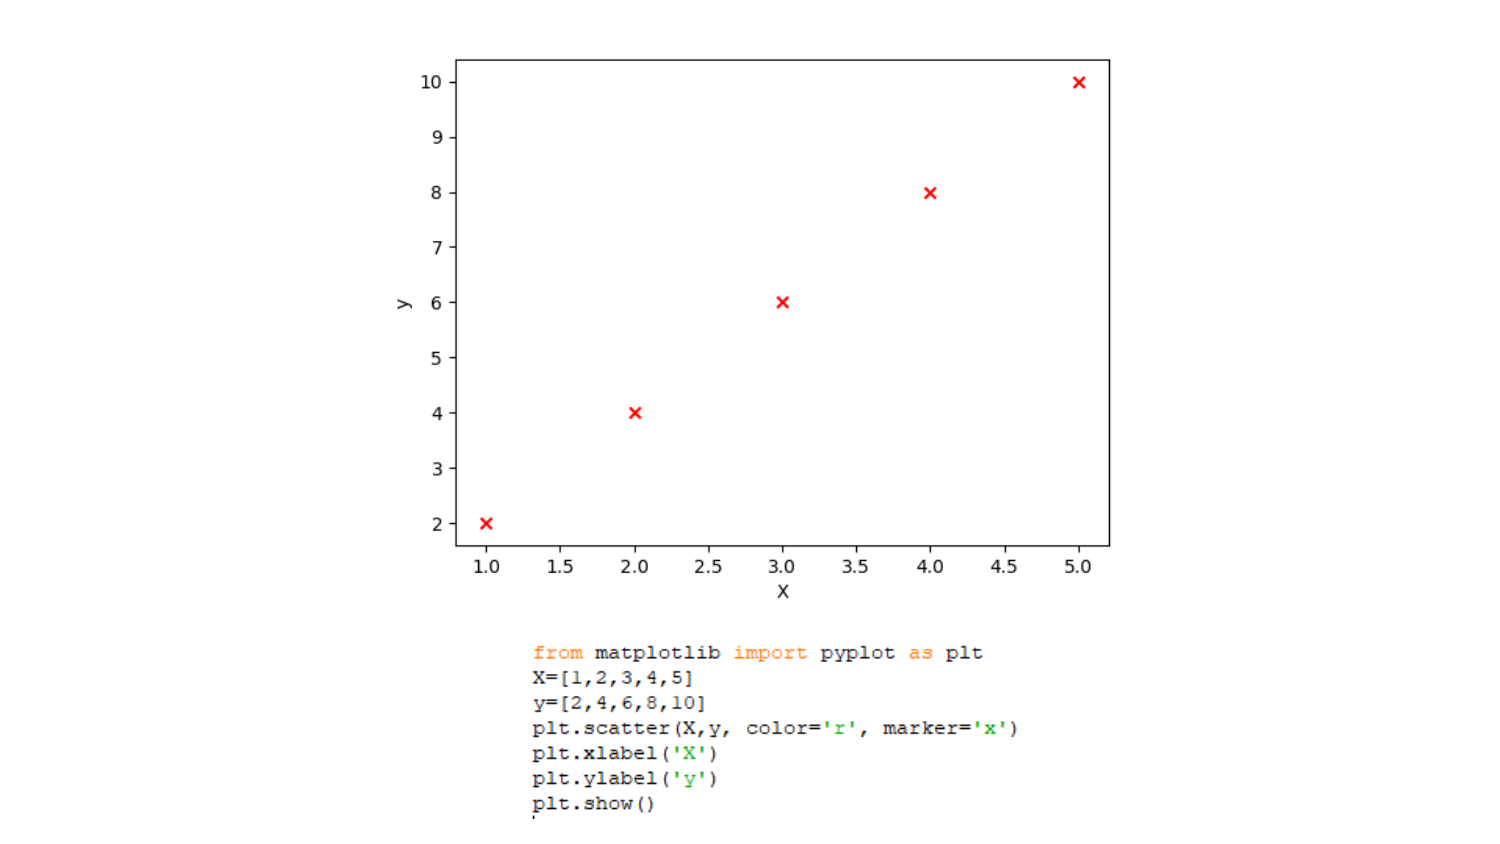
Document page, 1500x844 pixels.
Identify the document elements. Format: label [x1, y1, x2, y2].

picture [366, 28, 1134, 606]
picture [529, 639, 1031, 819]
